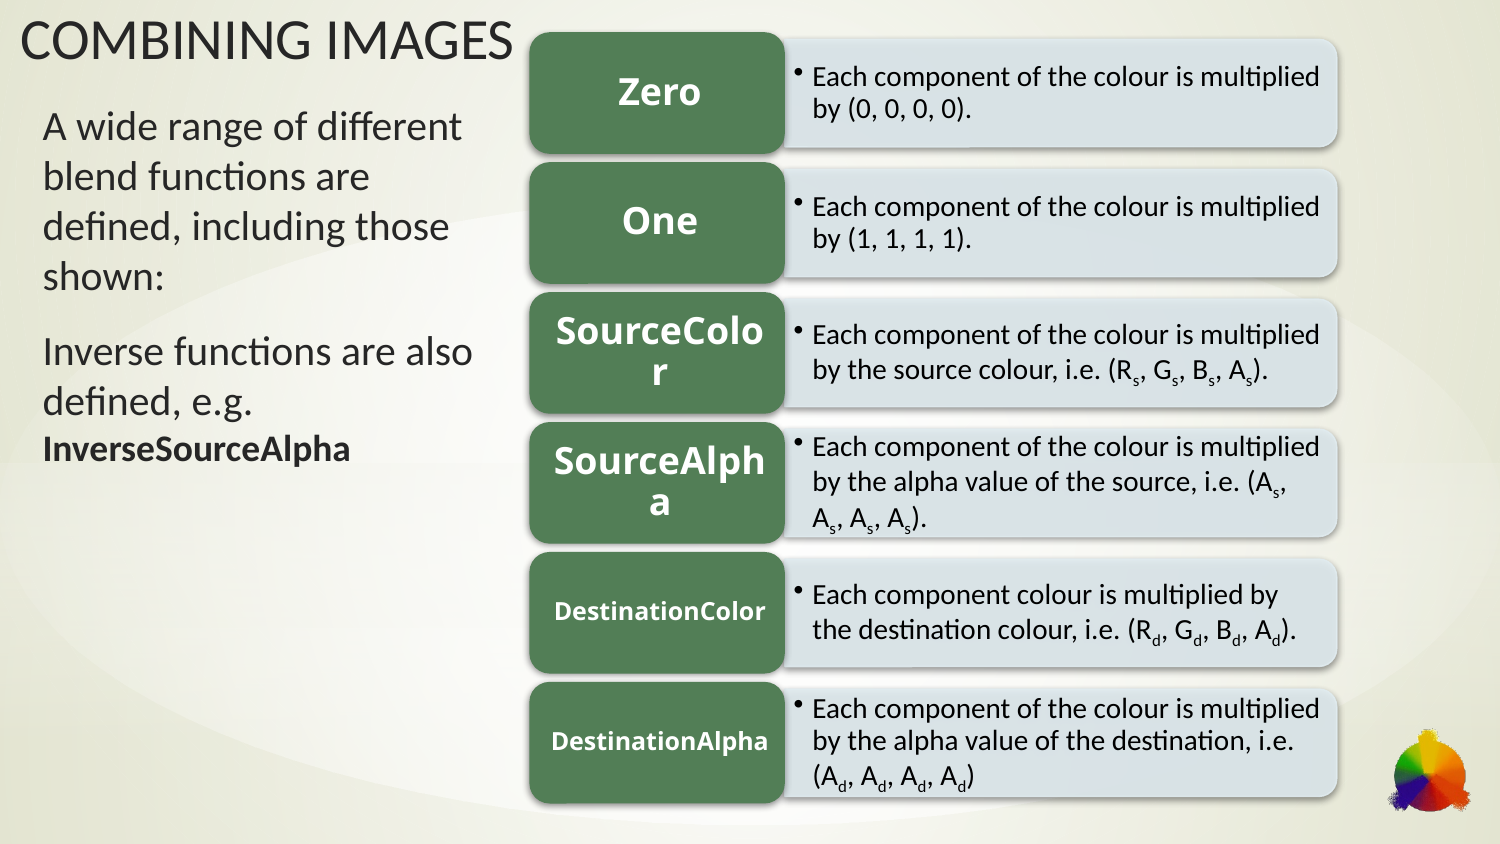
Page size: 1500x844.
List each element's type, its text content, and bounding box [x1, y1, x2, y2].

picture [1387, 728, 1471, 812]
text_box A wide range of different blend functions are defined, including those shown: Inverse functions are also defined, e.g. InverseSourceAlpha [27, 91, 495, 526]
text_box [501, 31, 1365, 804]
